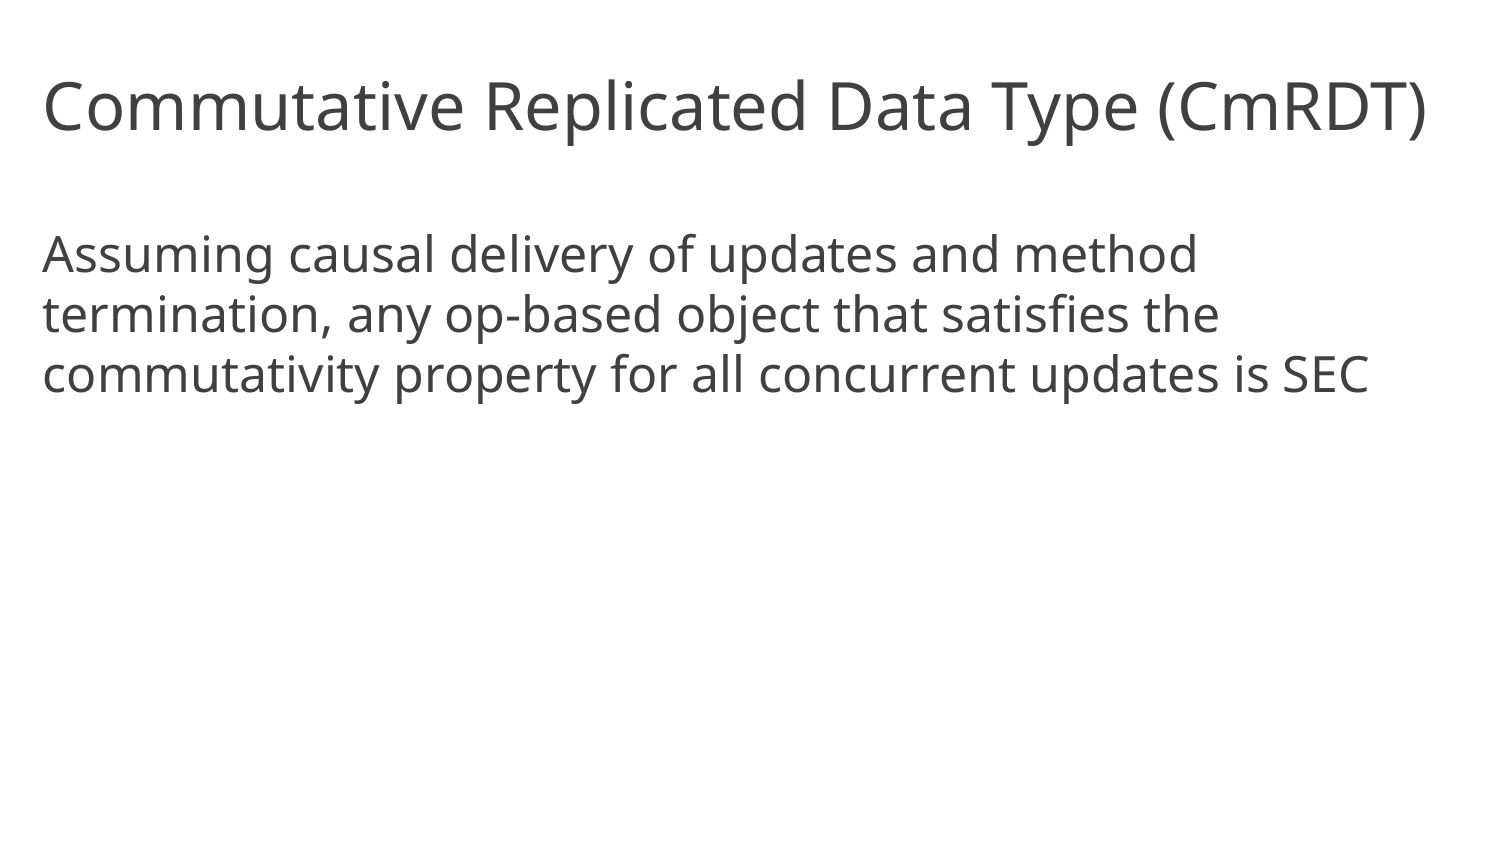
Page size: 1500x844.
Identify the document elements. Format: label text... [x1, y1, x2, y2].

title Commutative Replicated Data Type (CmRDT) [27, 33, 1480, 175]
list Assuming causal delivery of updates and method termination, any op-based object that satisfies the commutativity property for all concurrent updates is SEC [27, 215, 1480, 773]
